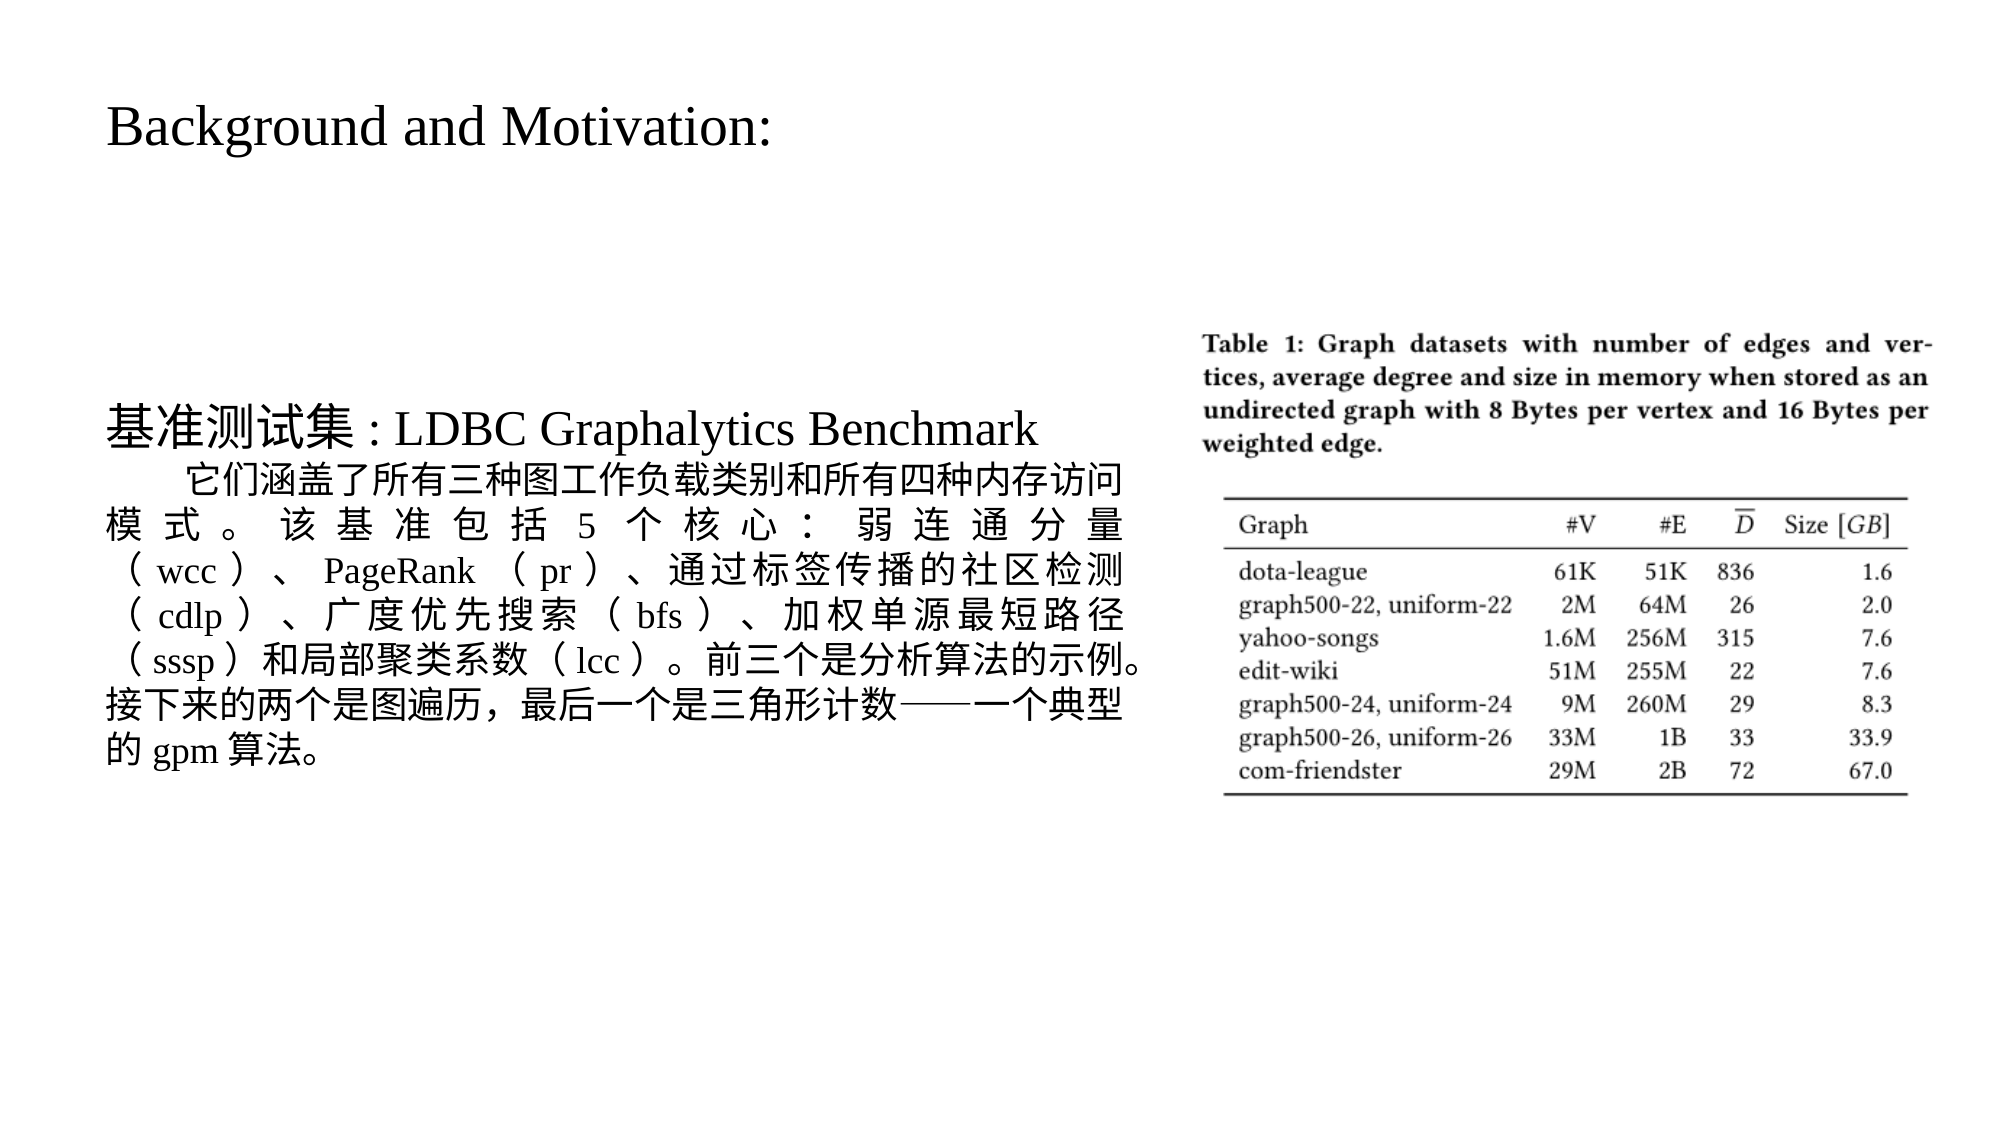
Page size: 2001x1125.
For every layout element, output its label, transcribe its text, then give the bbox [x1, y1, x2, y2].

picture [1167, 307, 1954, 818]
title Background and Motivation: [91, 70, 887, 183]
text_box 基准测试集: LDBC Graphalytics Benchmark 它们涵盖了所有三种图工作负载类别和所有四种内存访问模式。该基准包括5个核心：弱连通分量（wcc）、PageRank（pr）、通过标签传播的社区检测（cdlp）、广度优先搜索（bfs）、加权单源最短路径（sssp）和局部聚类系数（lcc）。前三个是分析算法的示例。接下来的两个是图遍历，最后一个是三角形计数——一个典型的gpm算法。 [91, 388, 1140, 778]
